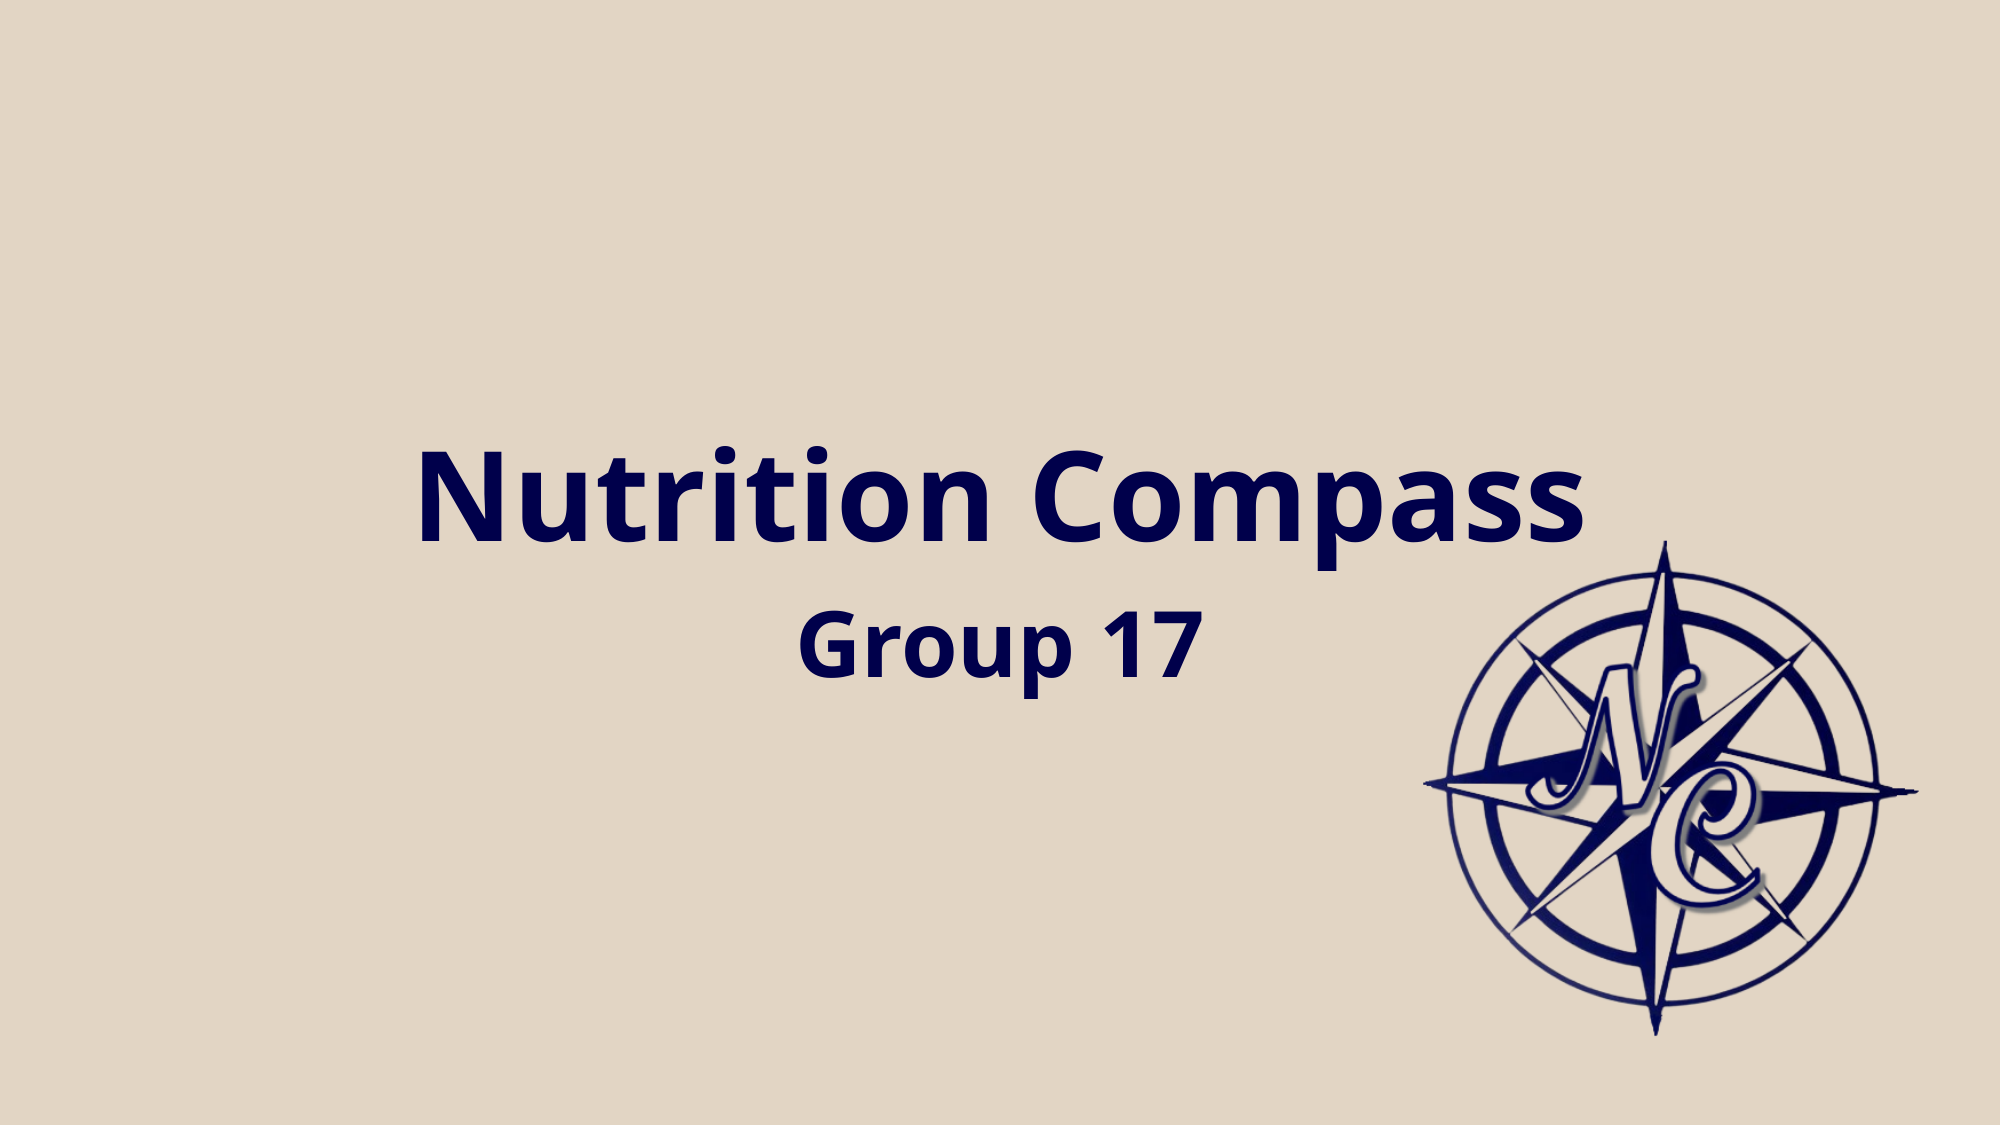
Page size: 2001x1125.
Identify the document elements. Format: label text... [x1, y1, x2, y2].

title Nutrition Compass [0, 184, 2000, 576]
subtitle Group 17 [249, 590, 1317, 863]
picture [1317, 448, 2000, 1125]
